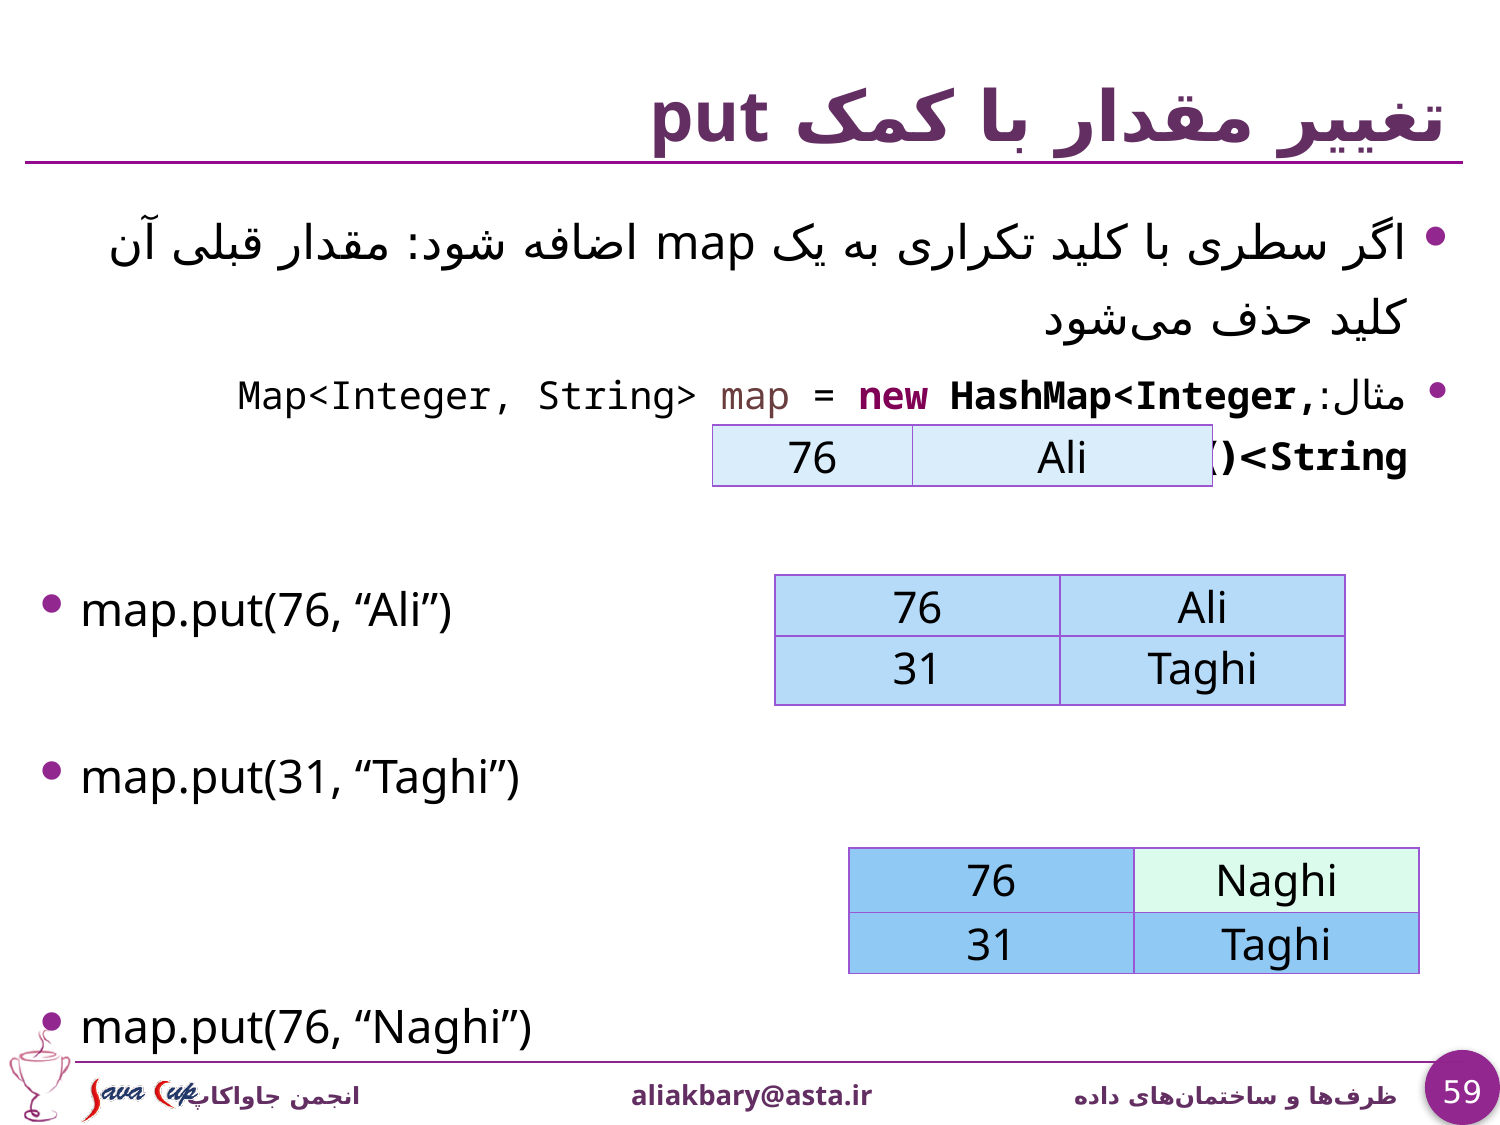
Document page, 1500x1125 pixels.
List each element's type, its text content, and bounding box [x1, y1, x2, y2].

picture [79, 1076, 200, 1125]
table_header Ali [1061, 576, 1344, 635]
table_header 76 [776, 576, 1059, 635]
table_cell Taghi [1061, 637, 1344, 704]
list اگر سطری با کلید تکراری به یک map اضافه شود: مقدار قبلی آن کلید حذف می‌شود مثال:Map<Integer, String> map = new HashMap<Integer, String>(); map.put(76, “Ali”) map.put(31, “Taghi”) map.put(76, “Naghi”) [24, 187, 1463, 1063]
title تغییر مقدار با کمک put [24, 37, 1463, 163]
table_header Ali [913, 426, 1212, 485]
table_header Naghi [1135, 849, 1418, 912]
table_header 76 [850, 849, 1133, 912]
table_header 76 [713, 426, 912, 485]
table_cell 31 [776, 637, 1059, 704]
table_cell Taghi [1135, 913, 1418, 973]
table_cell 31 [850, 913, 1133, 973]
picture [6, 1028, 75, 1125]
